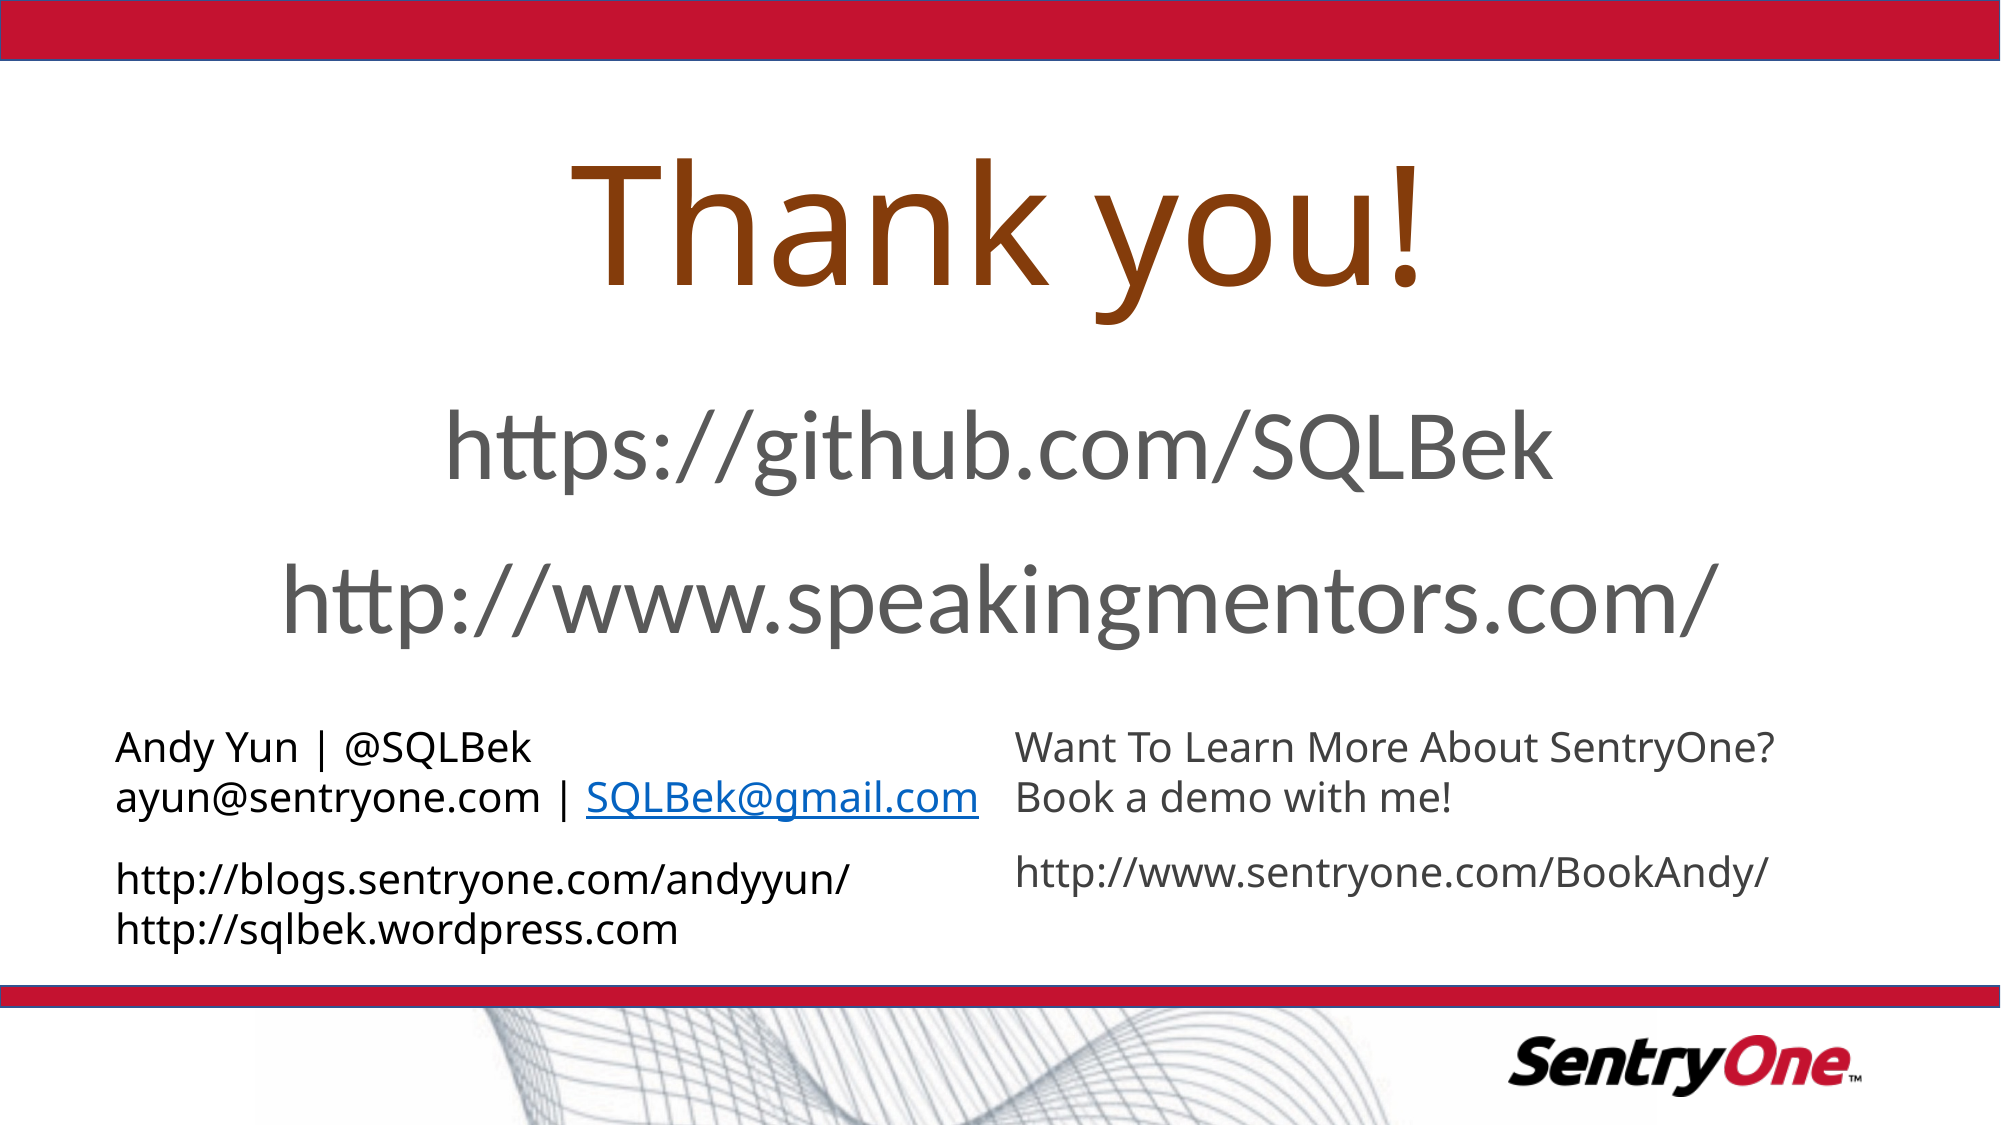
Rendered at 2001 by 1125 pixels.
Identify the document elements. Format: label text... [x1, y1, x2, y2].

text_box Thank you! https://github.com/SQLBek http://www.speakingmentors.com/ [250, 111, 1750, 662]
text_box Andy Yun | @SQLBek ayun@sentryone.com | SQLBek@gmail.com http://blogs.sentryone.com/andyyun/ http://sqlbek.wordpress.com [100, 713, 1000, 961]
text_box Want To Learn More About SentryOne? Book a demo with me! http://www.sentryone.com/BookAndy/ [1000, 713, 1900, 904]
picture [255, 1008, 1863, 1125]
